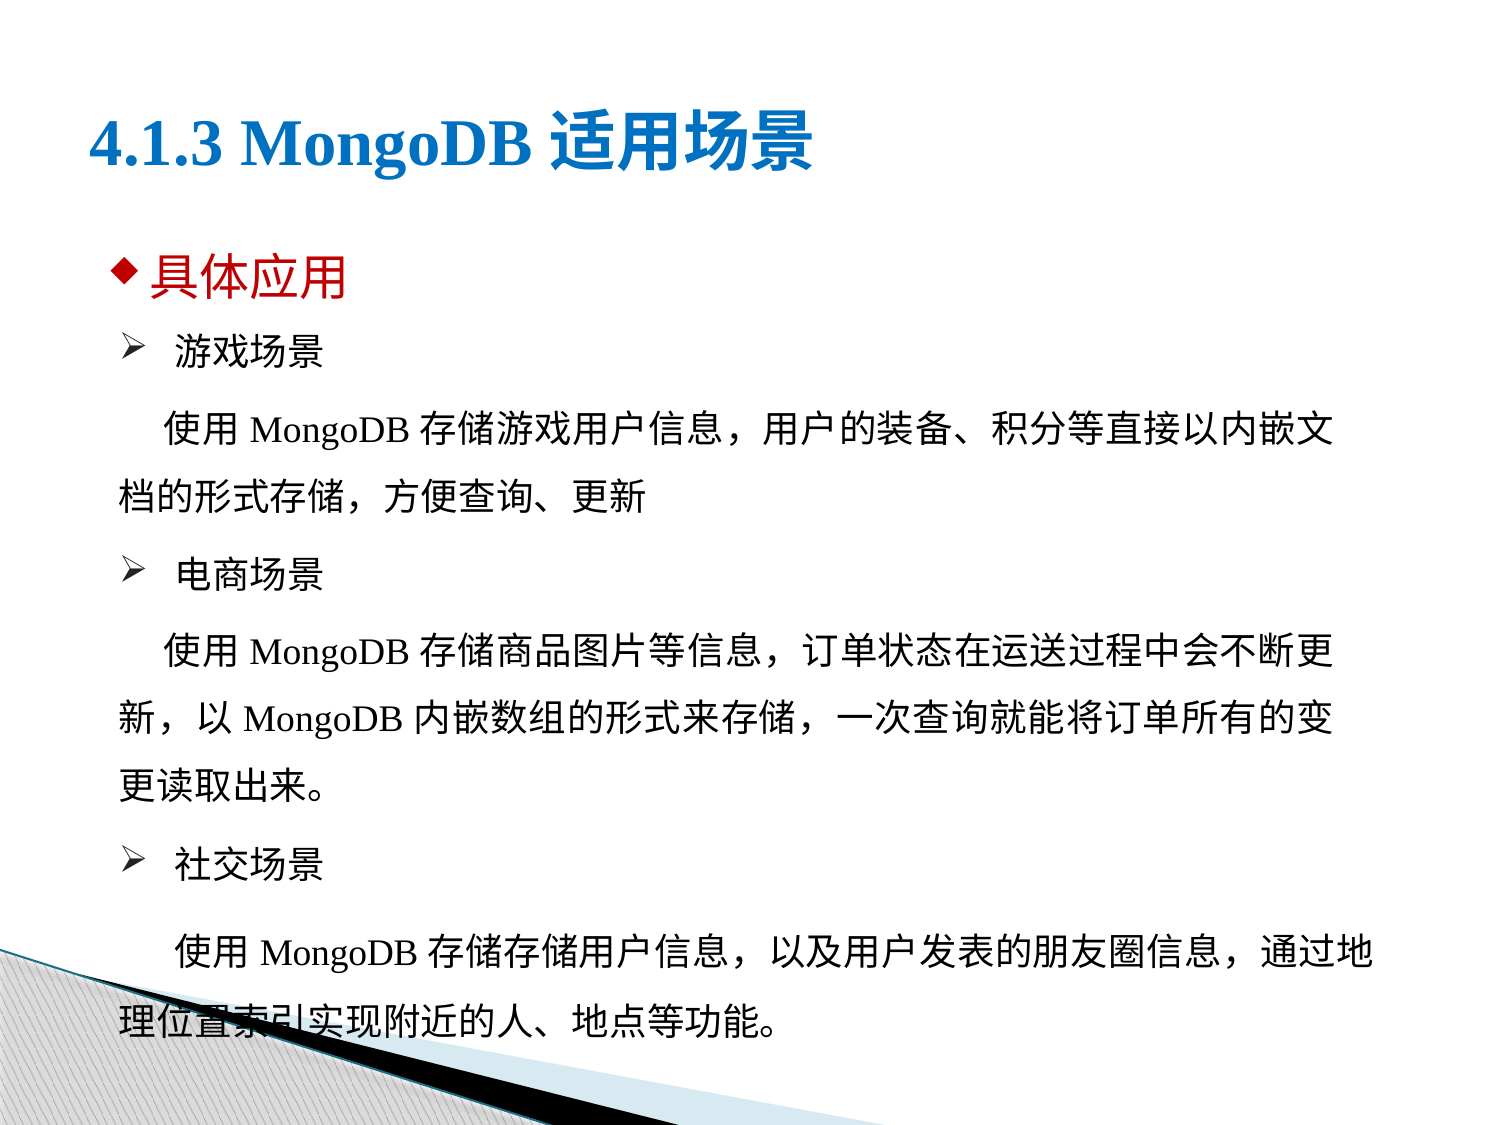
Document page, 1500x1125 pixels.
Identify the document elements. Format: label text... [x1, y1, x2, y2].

text_box 游戏场景 使用MongoDB存储游戏用户信息，用户的装备、积分等直接以内嵌文档的形式存储，方便查询、更新 电商场景 使用MongoDB存储商品图片等信息，订单状态在运送过程中会不断更新，以MongoDB内嵌数组的形式来存储，一次查询就能将订单所有的变更读取出来。 社交场景 使用MongoDB存储存储用户信息，以及用户发表的朋友圈信息，通过地理位置索引实现附近的人、地点等功能。 [116, 326, 1384, 1044]
title 4.1.3 MongoDB适用场景 [75, 45, 1400, 233]
list 具体应用 [75, 208, 1425, 951]
